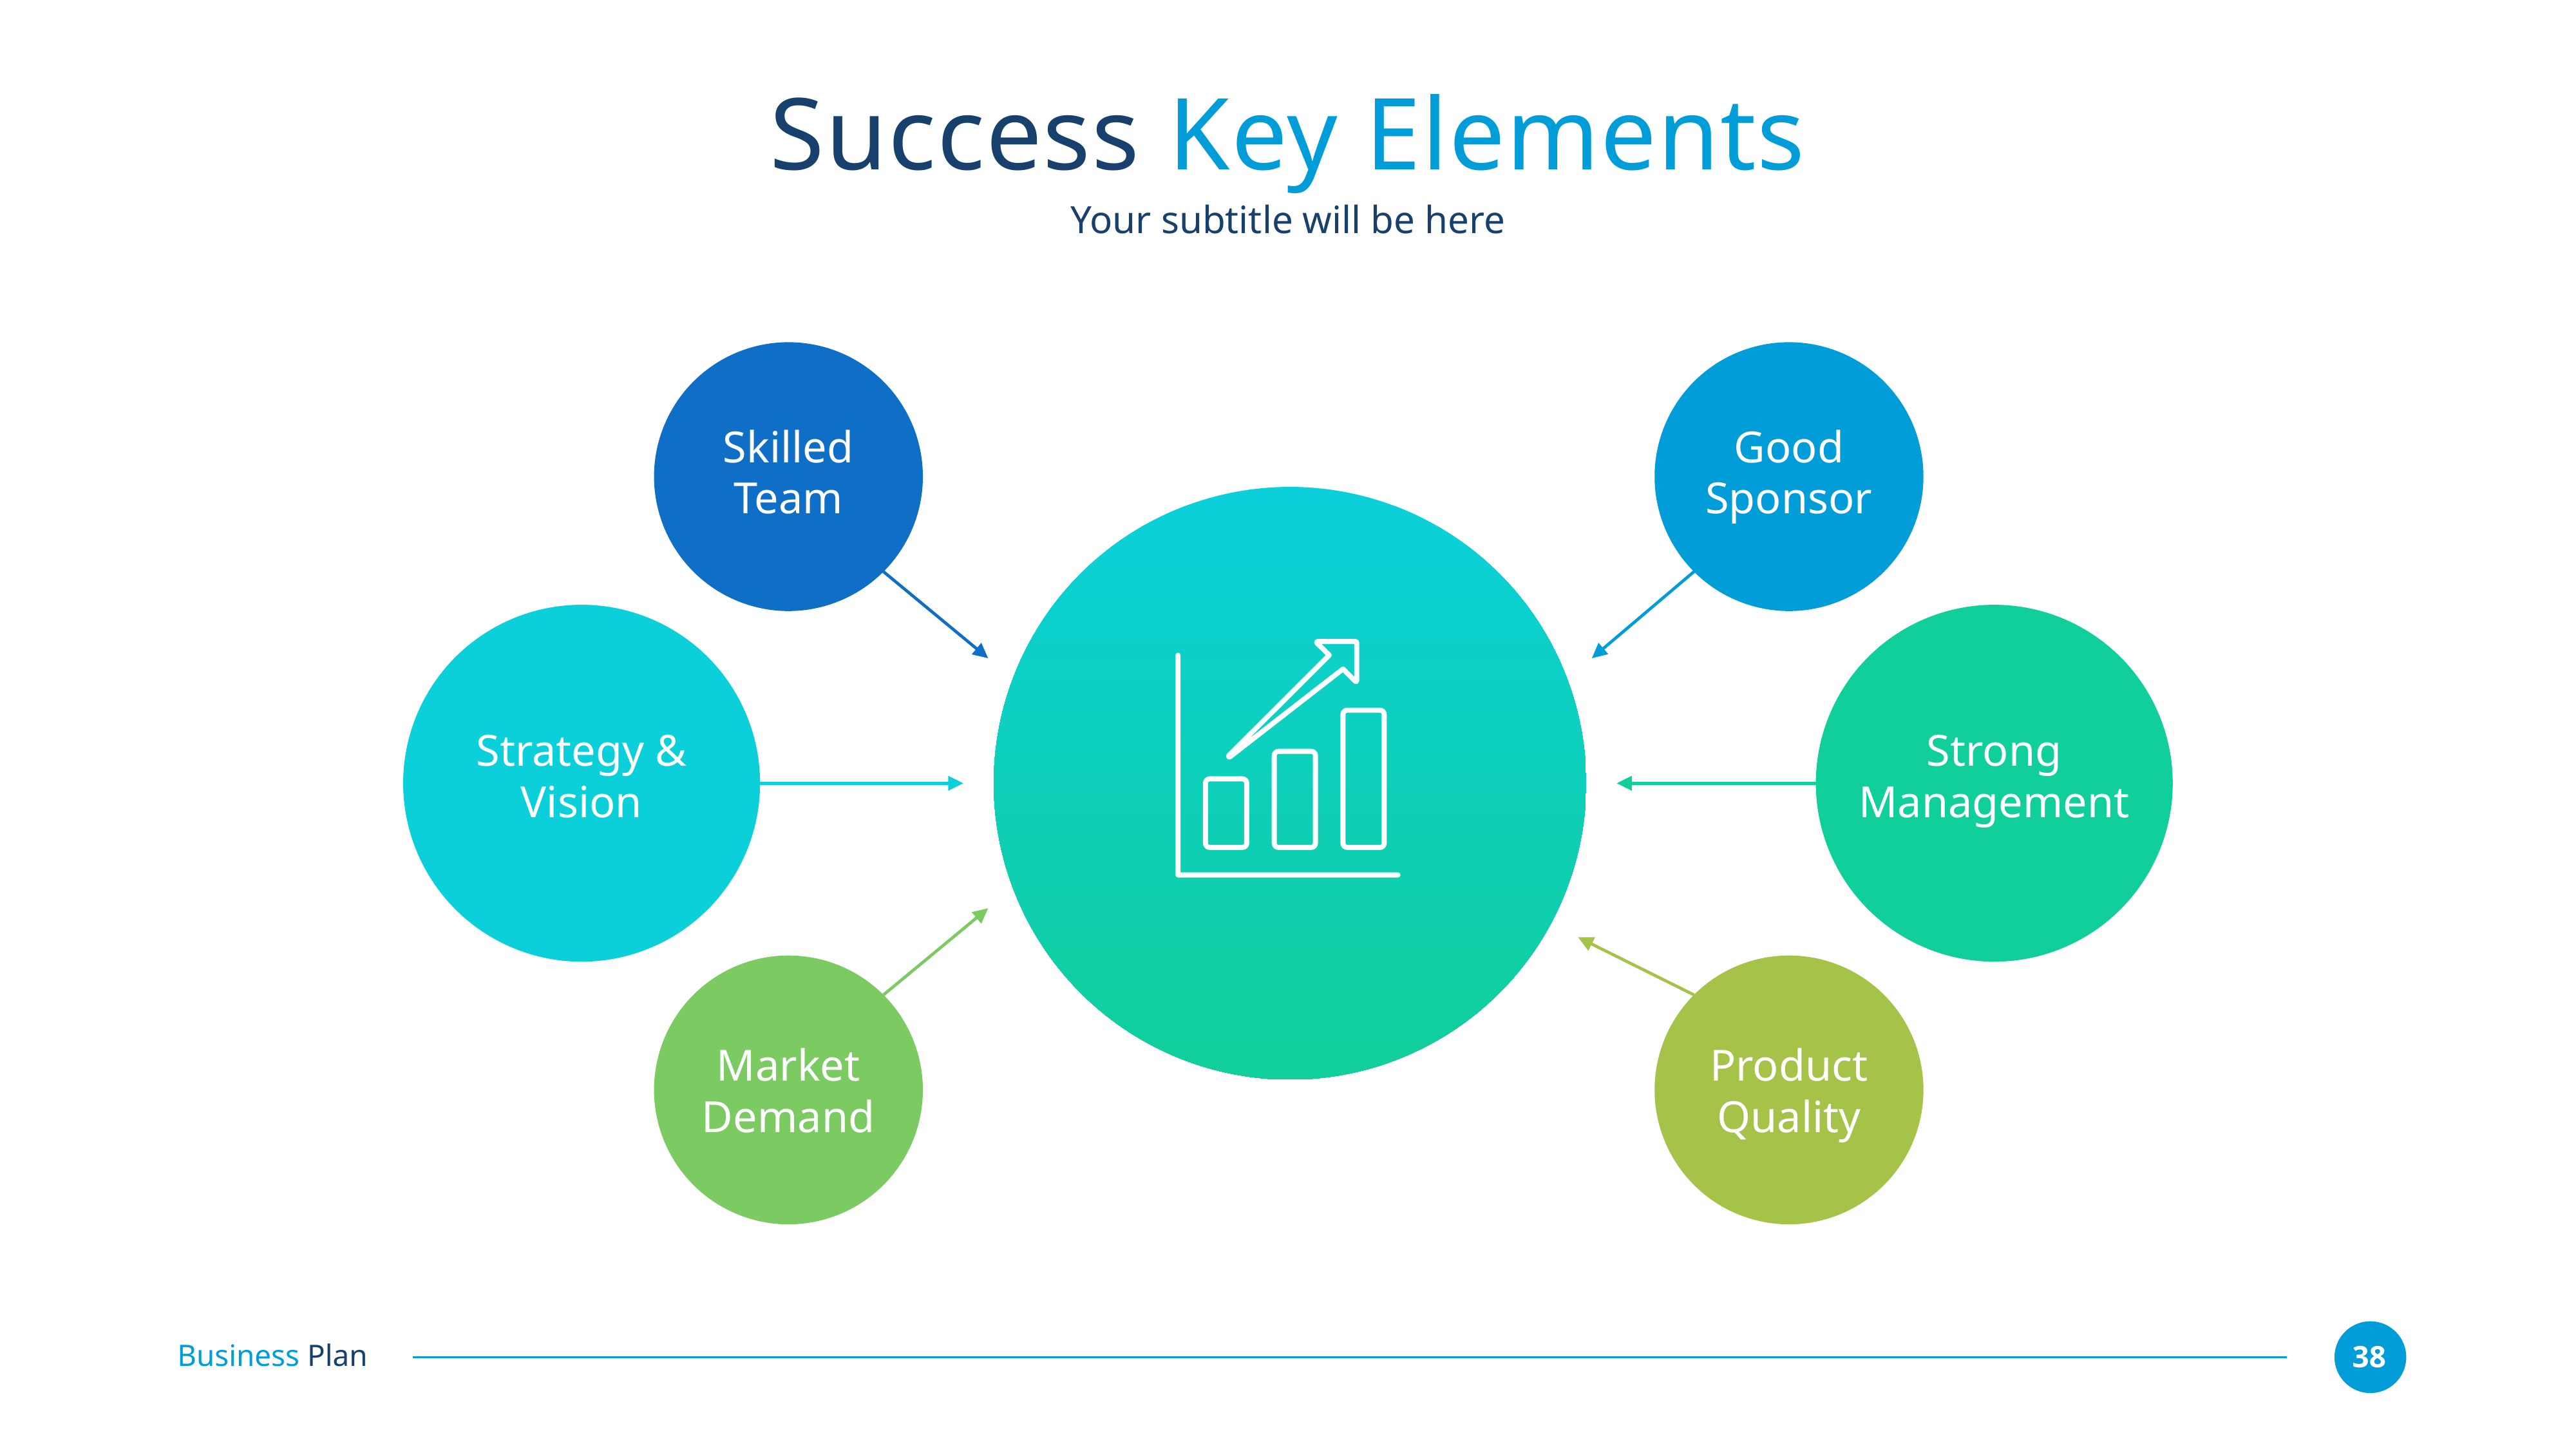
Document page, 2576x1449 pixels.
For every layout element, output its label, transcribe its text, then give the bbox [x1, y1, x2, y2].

text_box [1226, 639, 1359, 760]
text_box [1591, 571, 1694, 659]
text_box [994, 487, 1587, 1080]
text_box Good Sponsor [1681, 419, 1897, 523]
text_box [1654, 341, 1924, 612]
text_box [653, 954, 924, 1226]
text_box [402, 604, 761, 963]
text_box [1654, 954, 1924, 1226]
text_box Strategy & Vision [473, 723, 690, 826]
text_box [1175, 652, 1401, 878]
text_box Market Demand [680, 1037, 896, 1141]
text_box Skilled Team [680, 419, 896, 523]
text_box [1815, 604, 2174, 963]
text_box [962, 455, 1618, 1111]
text_box Product Quality [1681, 1037, 1897, 1141]
text_box Strong Management [1853, 723, 2135, 826]
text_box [883, 571, 989, 659]
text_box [883, 908, 989, 995]
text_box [1578, 937, 1694, 995]
text_box [653, 341, 924, 612]
title Success Key Elements [177, 70, 2399, 193]
list Your subtitle will be here [177, 196, 2399, 243]
